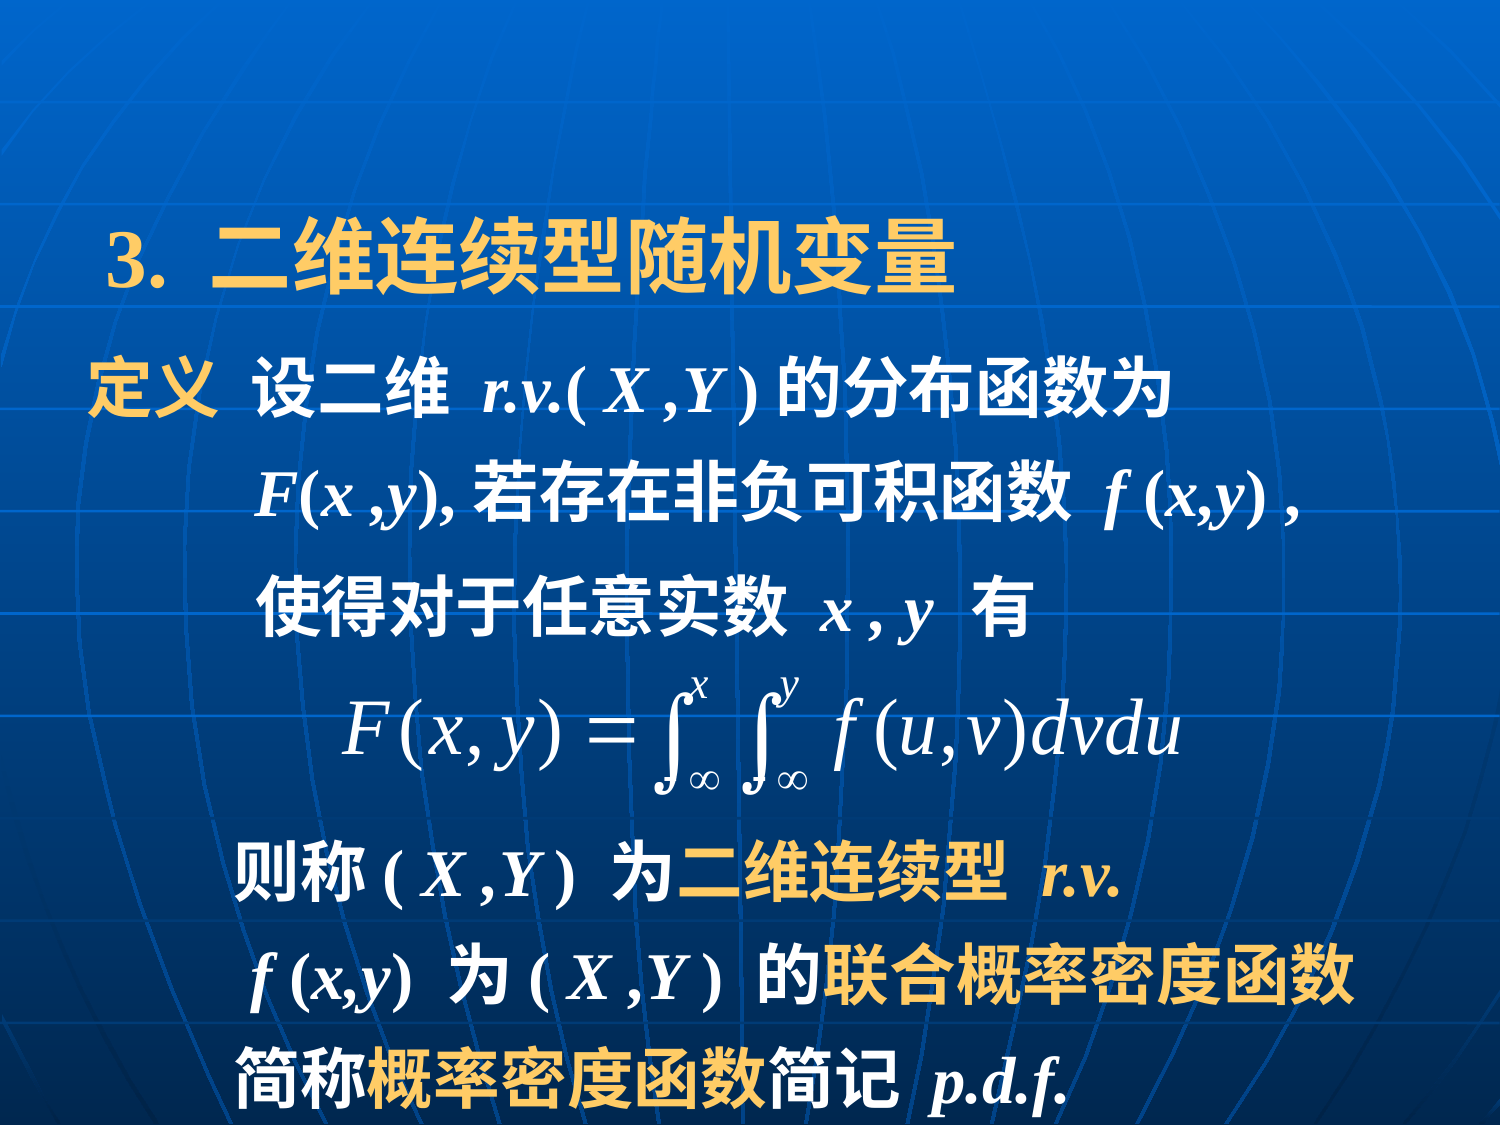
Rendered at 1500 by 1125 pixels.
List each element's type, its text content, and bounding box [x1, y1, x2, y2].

text_box 则称( X ,Y ) 为二维连续型 r.v. f (x,y) 为( X ,Y ) 的联合概率密度函数 简称概率密度函数简记 p.d.f. [218, 822, 1372, 1125]
text_box 定义 设二维 r.v.( X ,Y )的分布函数为 F(x ,y),若存在非负可积函数 f (x,y) , 使得对于任意实数 x , y 有 [71, 338, 1317, 654]
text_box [336, 656, 1188, 799]
text_box 3. 二维连续型随机变量 [91, 196, 973, 312]
